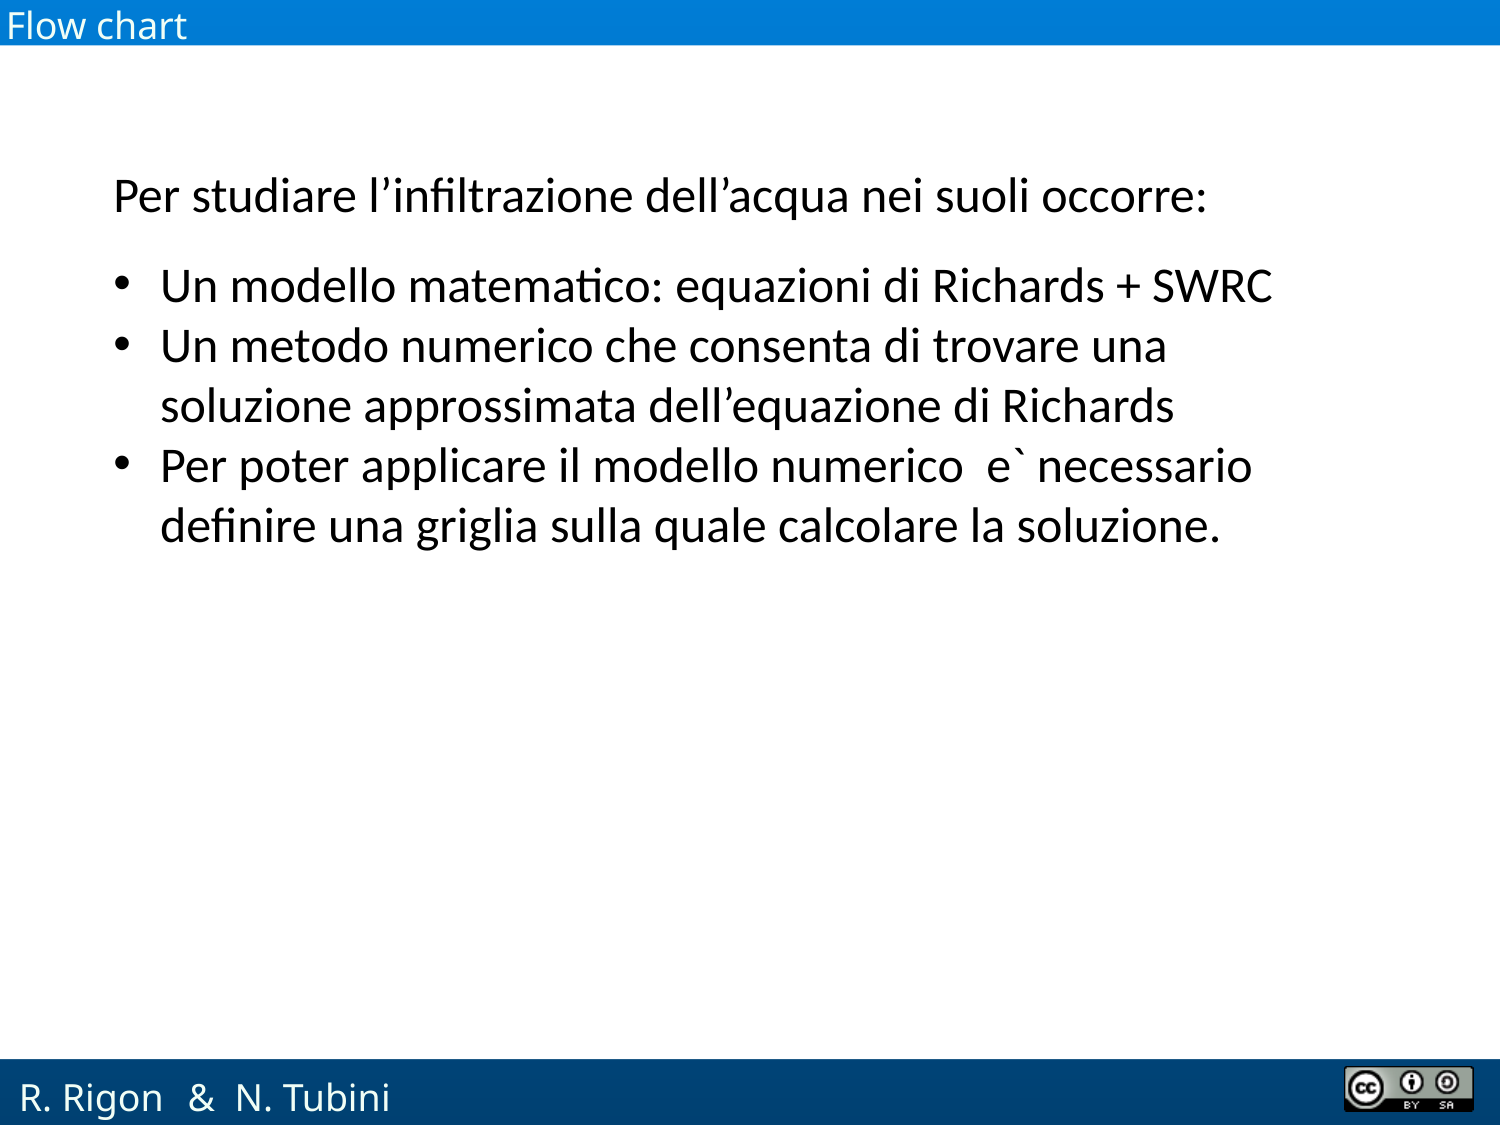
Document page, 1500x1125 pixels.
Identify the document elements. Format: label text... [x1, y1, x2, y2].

picture [1344, 1066, 1474, 1112]
text_box Flow chart [0, 0, 1241, 53]
text_box Per studiare l’infiltrazione dell’acqua nei suoli occorre: Un modello matematico: equazioni di Richards + SWRC Un metodo numerico che consenta di trovare una soluzione approssimata dell’equazione di Richards Per poter applicare il modello numerico e` necessario definire una griglia sulla quale calcolare la soluzione. [105, 125, 1347, 621]
text_box & N. Tubini [172, 1067, 559, 1125]
